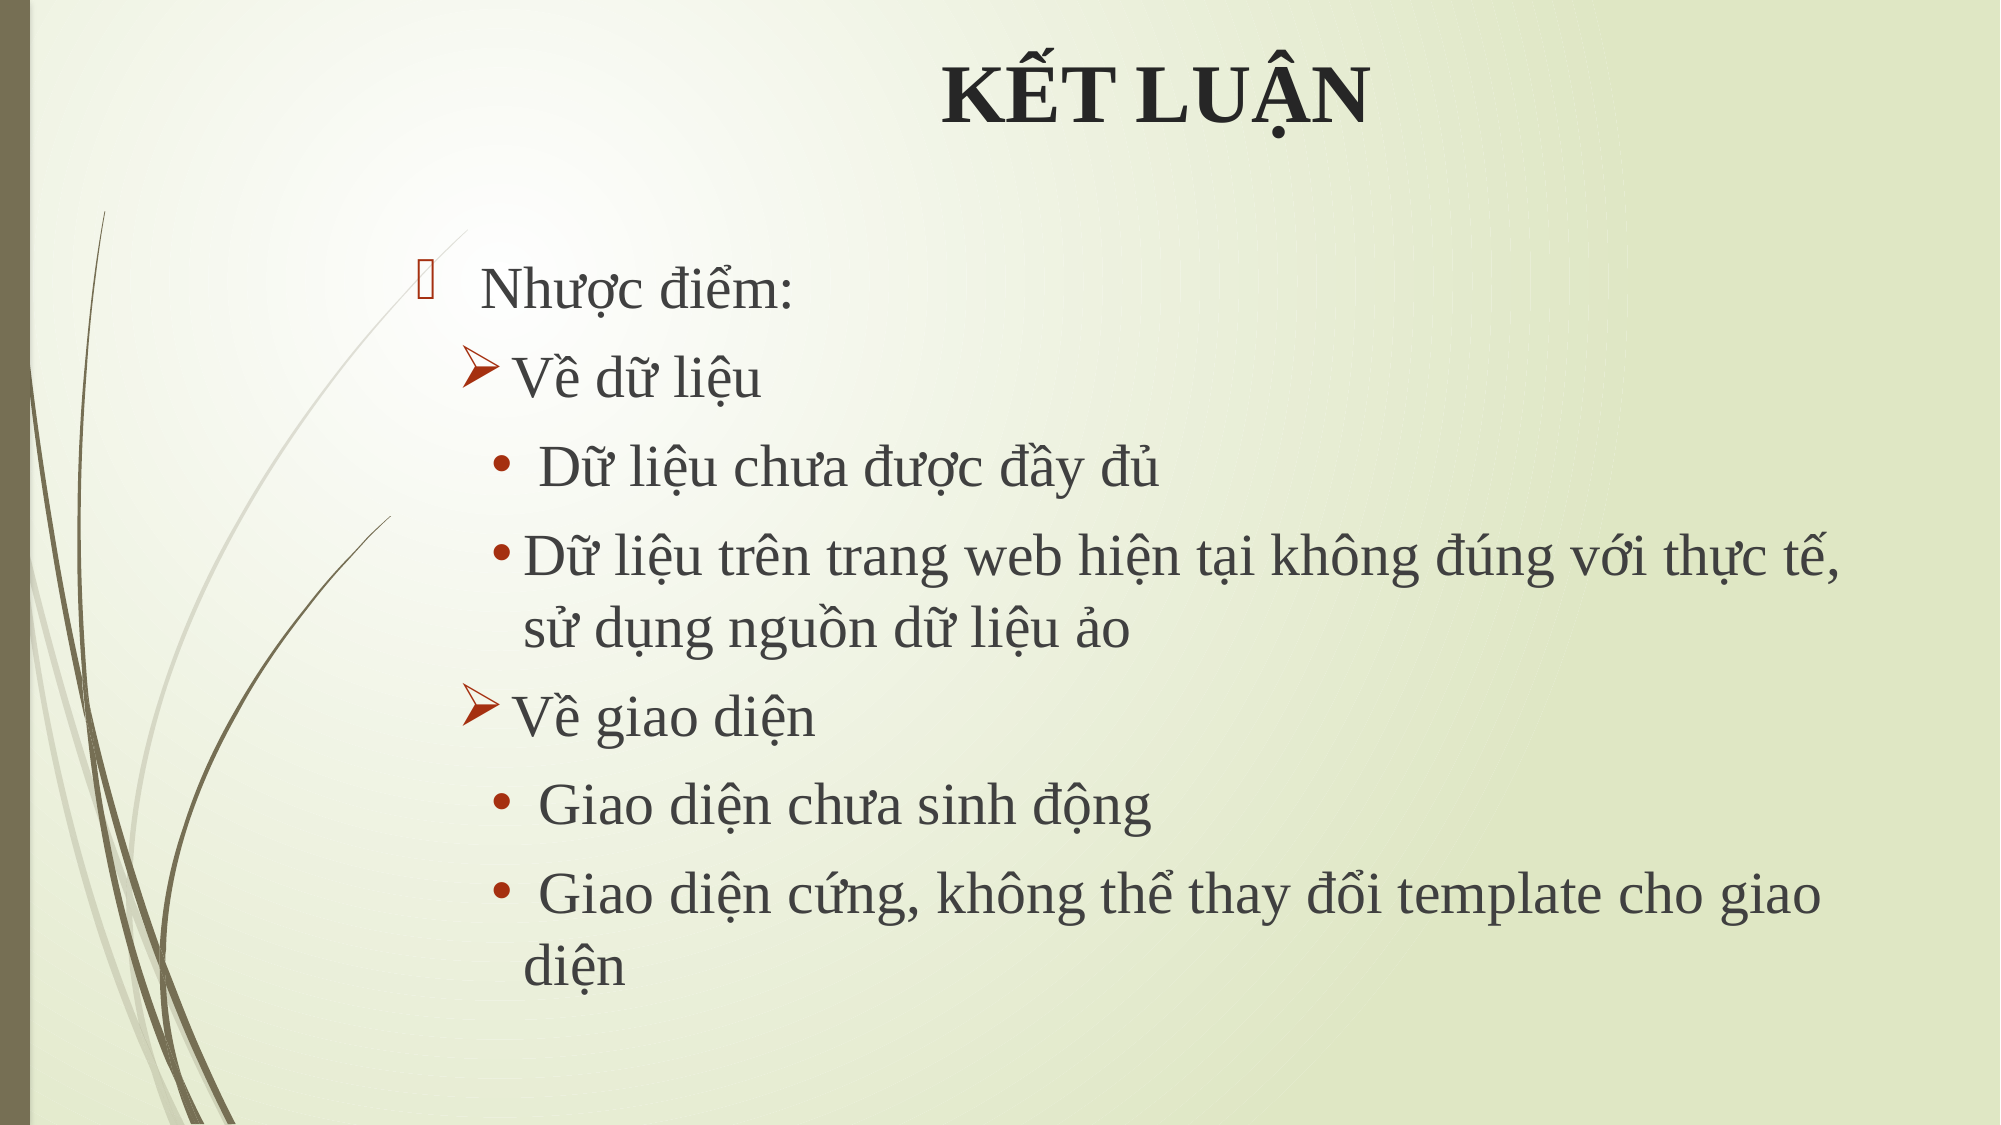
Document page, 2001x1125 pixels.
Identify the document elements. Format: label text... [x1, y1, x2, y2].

title KẾT LUẬN [425, 31, 1888, 242]
list Nhược điểm: Về dữ liệu Dữ liệu chưa được đầy đủ Dữ liệu trên trang web hiện tại không đúng với thực tế, sử dụng nguồn dữ liệu ảo Về giao diện Giao diện chưa sinh động Giao diện cứng, không thể thay đổi template cho giao diện [400, 241, 1863, 1011]
